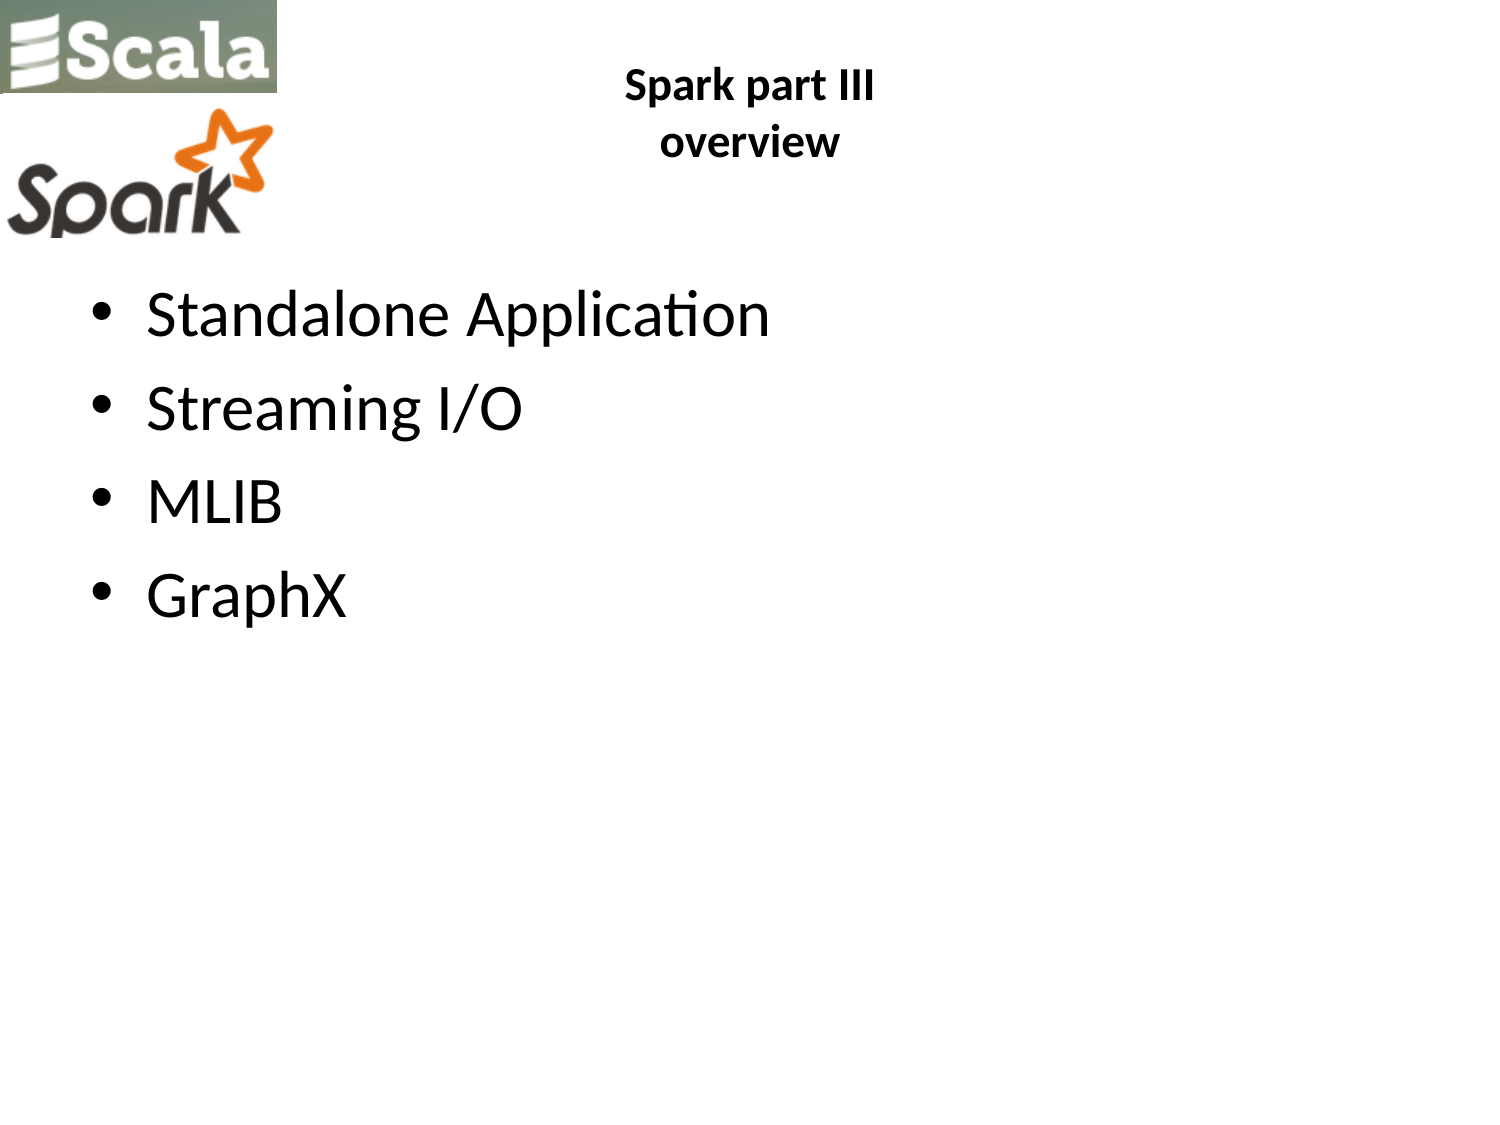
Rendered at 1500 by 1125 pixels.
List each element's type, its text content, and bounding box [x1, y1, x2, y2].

picture [0, 0, 277, 238]
title Spark part III overview [280, 45, 1425, 233]
list Standalone Application Streaming I/O MLIB GraphX [75, 262, 1425, 1005]
